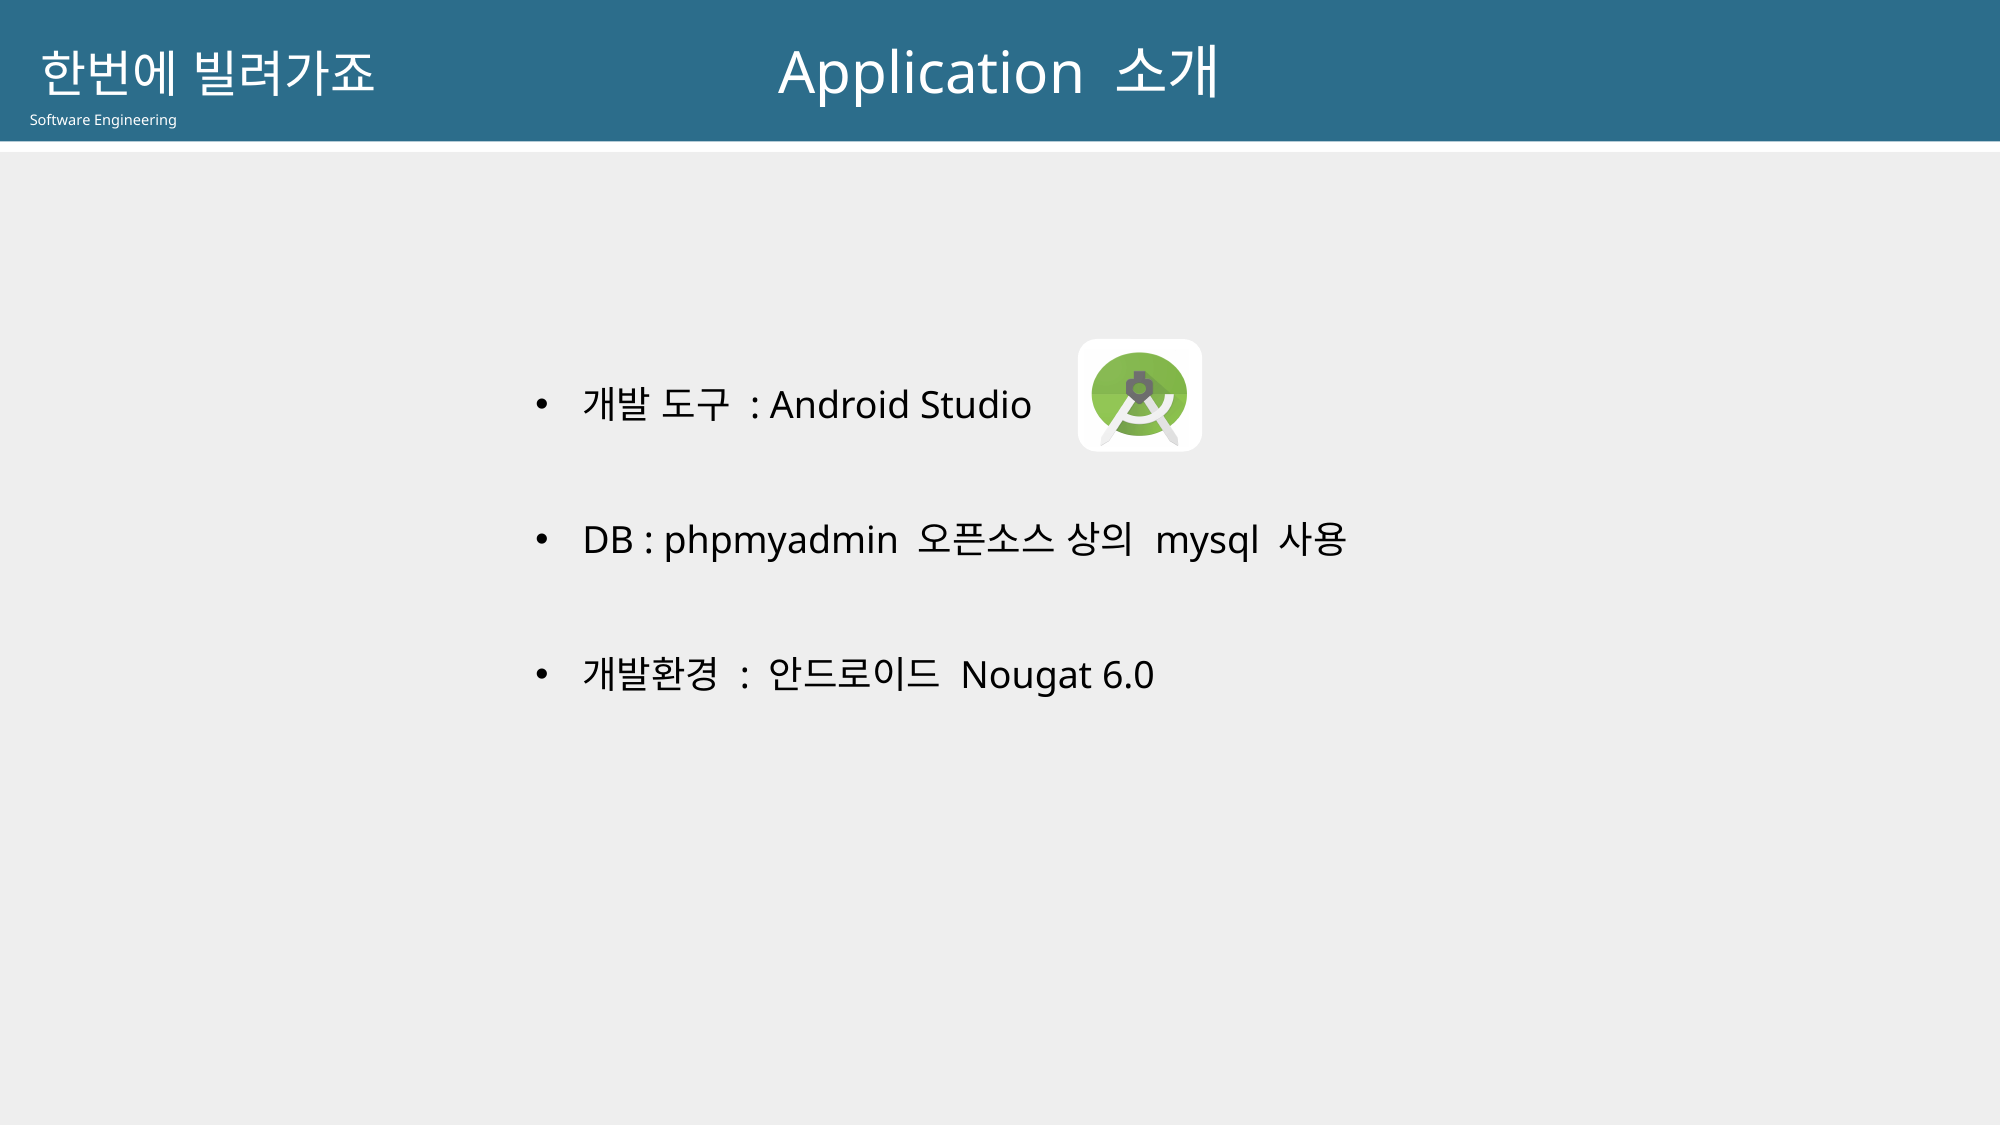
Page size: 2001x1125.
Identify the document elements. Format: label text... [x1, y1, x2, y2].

text_box 한번에 빌려가죠 Software Engineering [0, 0, 2000, 142]
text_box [520, 338, 1480, 752]
text_box Application 소개 [672, 27, 1328, 113]
